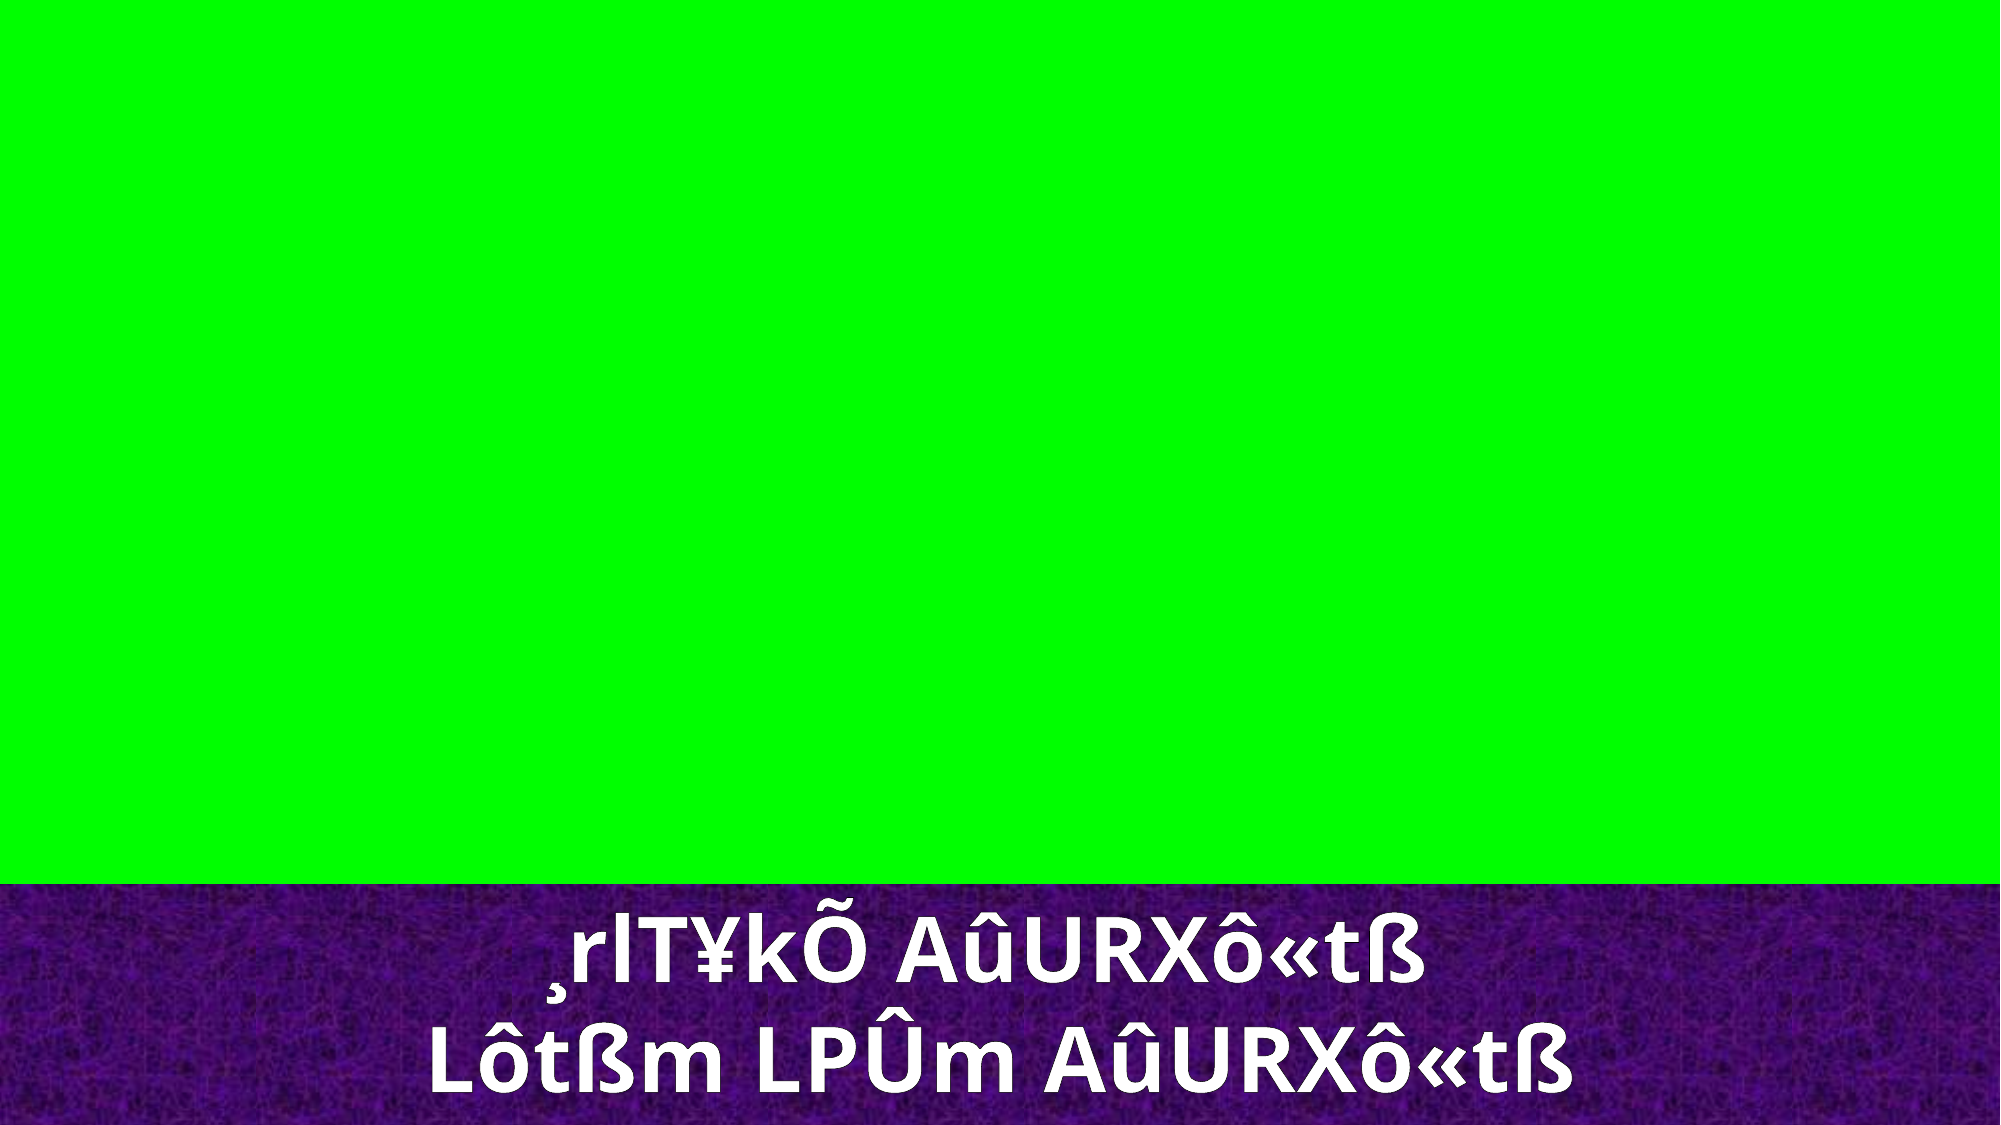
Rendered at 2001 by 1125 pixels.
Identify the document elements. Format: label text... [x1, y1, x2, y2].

text_box ¸rlT¥kÕ AûURXô«tß Lôtßm LPÛm AûURXô«tß [0, 883, 2000, 1118]
text_box [0, 1118, 2000, 1125]
